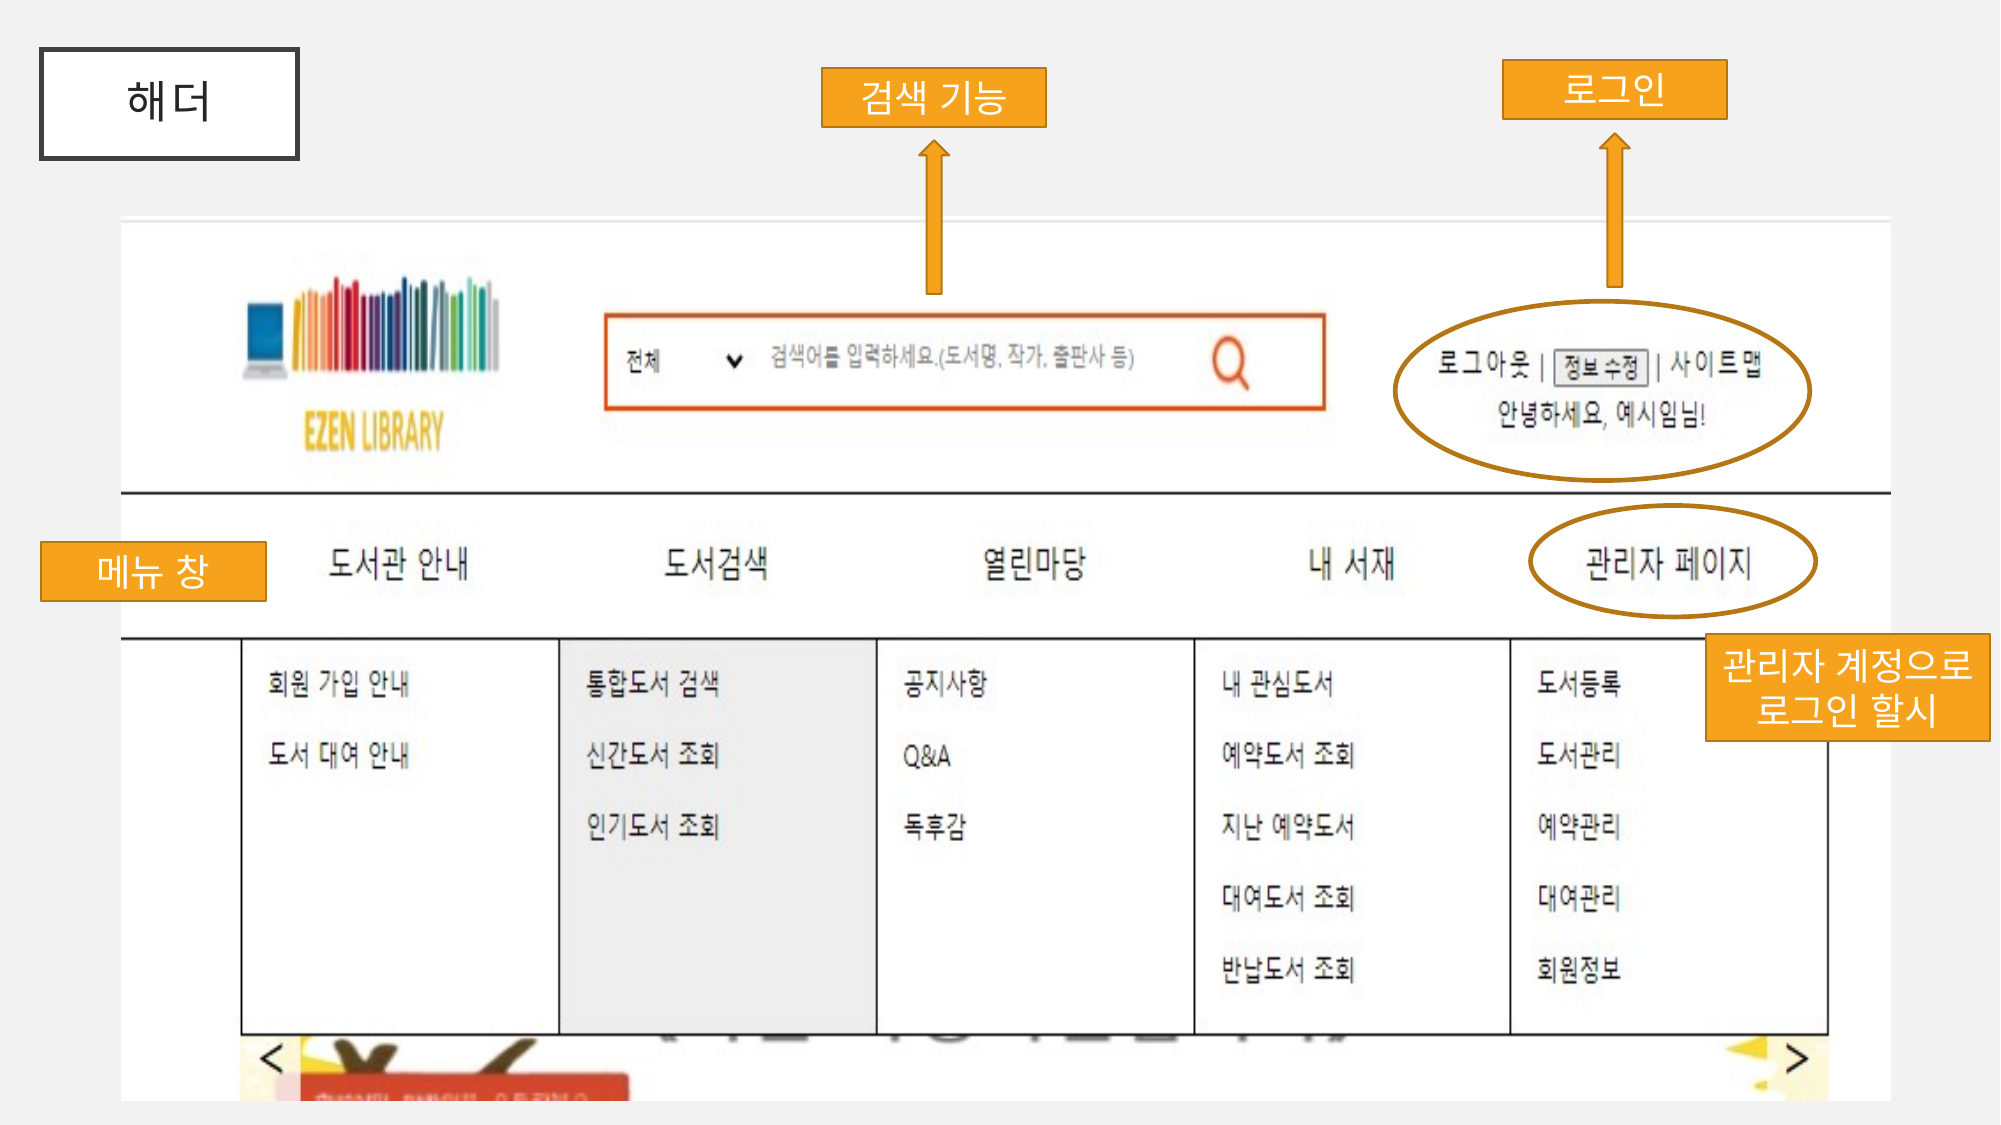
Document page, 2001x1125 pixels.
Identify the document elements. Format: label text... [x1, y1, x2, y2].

title 해더 [39, 47, 300, 161]
text_box 관리자 계정으로 로그인 할시 [1891, 633, 1991, 742]
text_box 검색 기능 [821, 67, 1047, 128]
picture [121, 216, 1891, 1101]
text_box [918, 139, 951, 216]
text_box 메뉴 창 [40, 541, 121, 602]
text_box 로그인 [1502, 59, 1728, 120]
text_box [1598, 132, 1631, 216]
